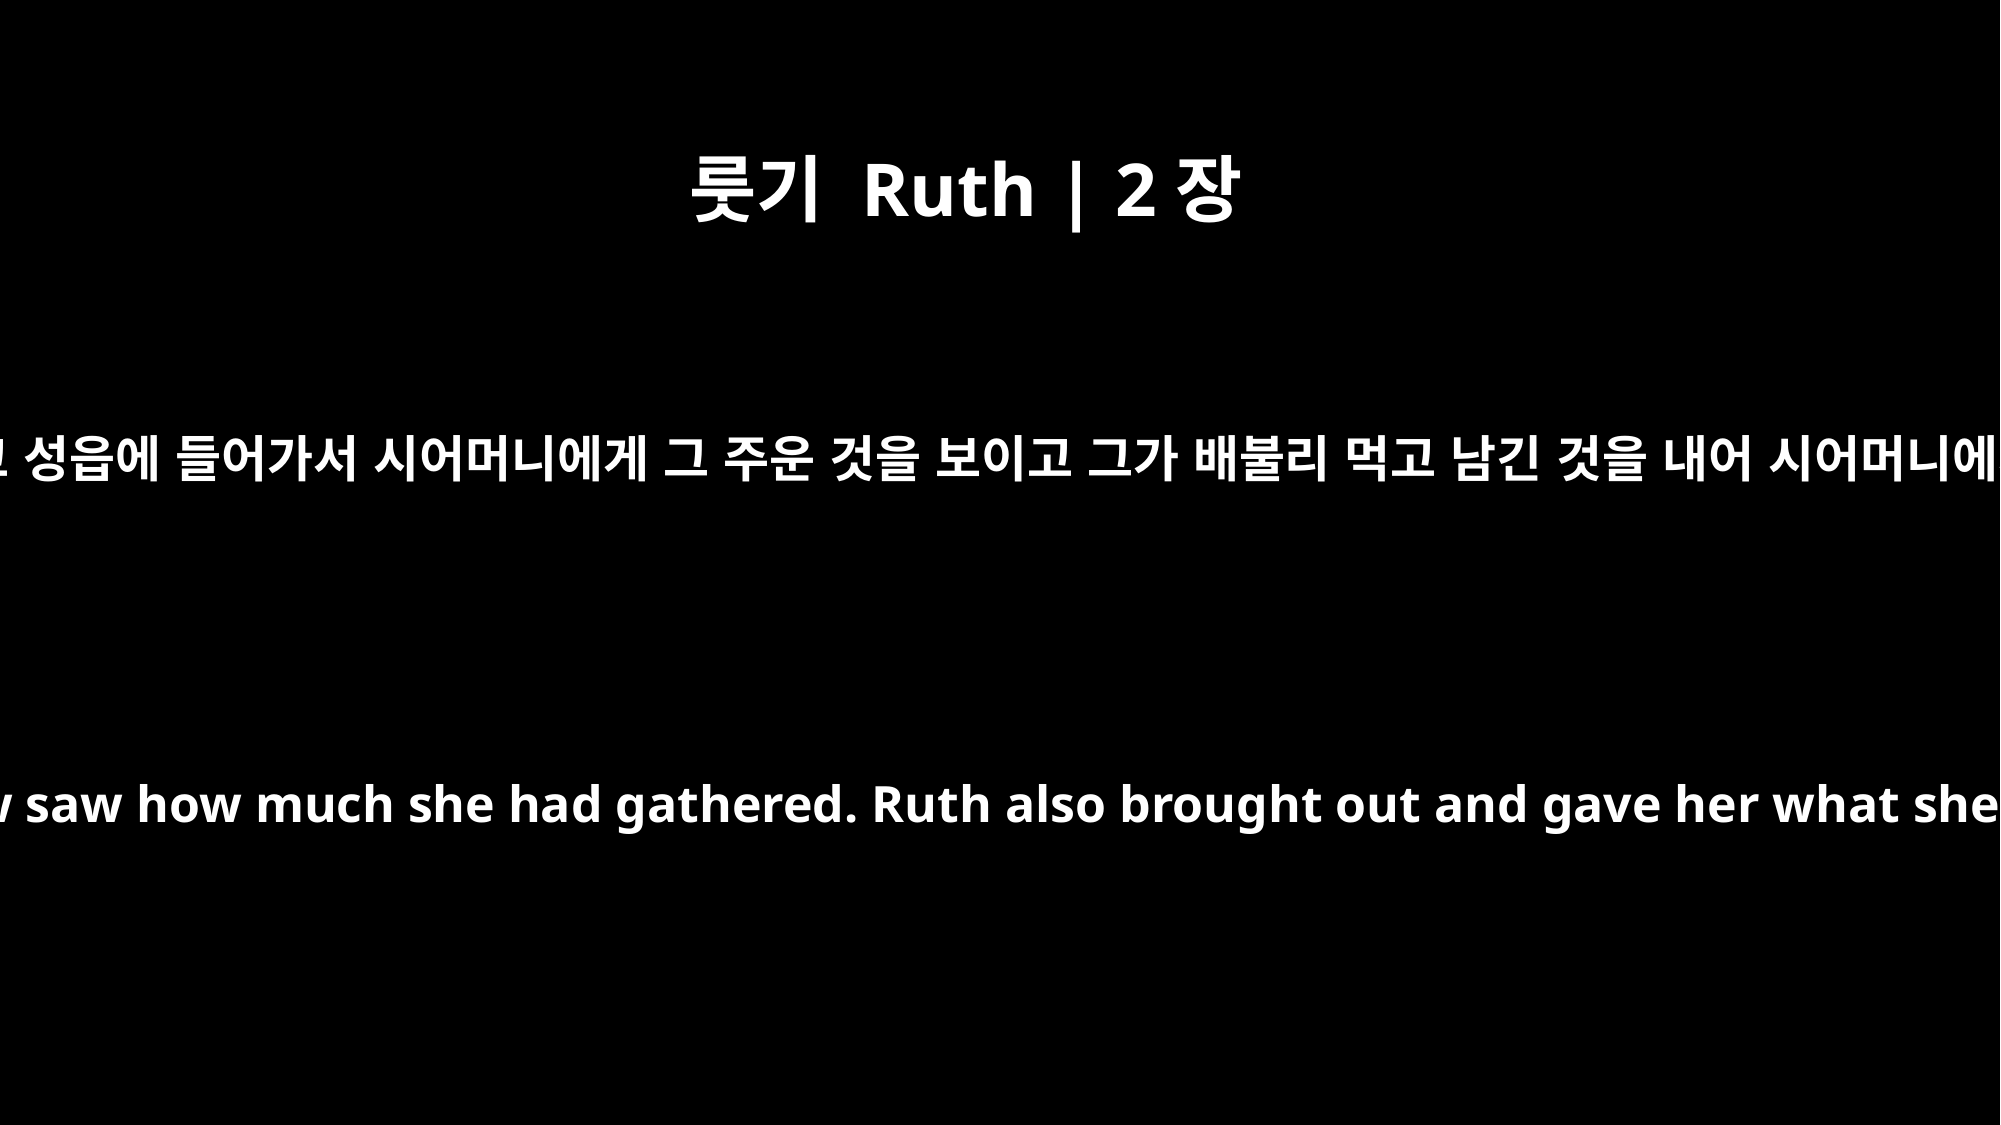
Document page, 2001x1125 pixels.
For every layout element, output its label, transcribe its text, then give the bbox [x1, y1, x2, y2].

text_box 18 그것을 가지고 성읍에 들어가서 시어머니에게 그 주운 것을 보이고 그가 배불리 먹고 남긴 것을 내어 시어머니에게 드리매 [0, 359, 2000, 495]
text_box She carried it back to town, and her mother-in-law saw how much she had gathered. Ruth also brought out and gave her what she had left over after she had eaten enough. [0, 764, 2000, 840]
text_box 룻기 Ruth | 2장 [674, 136, 1258, 239]
